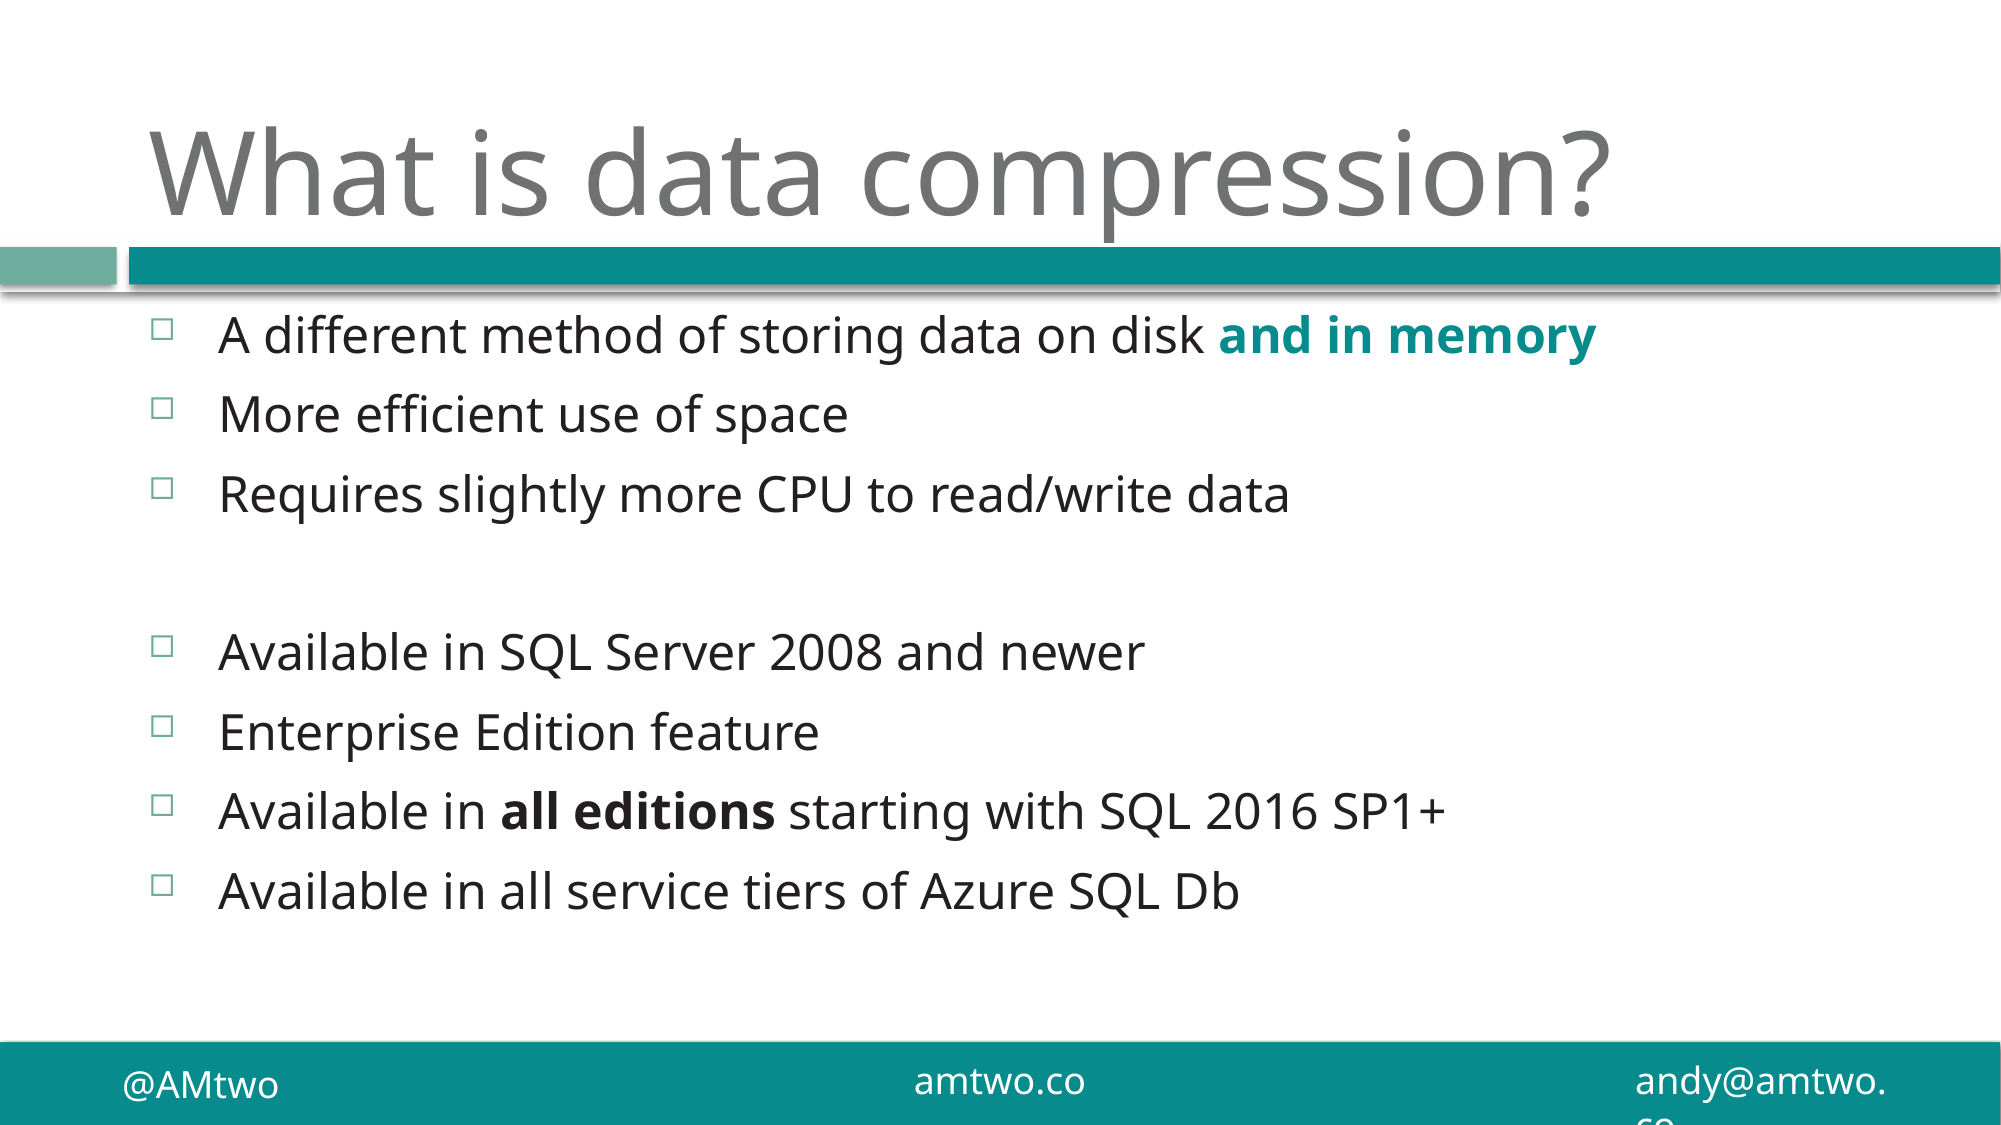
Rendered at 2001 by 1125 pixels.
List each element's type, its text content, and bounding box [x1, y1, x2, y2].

list A different method of storing data on disk and in memory More efficient use of space Requires slightly more CPU to read/write data Available in SQL Server 2008 and newer Enterprise Edition feature Available in all editions starting with SQL 2016 SP1+ Available in all service tiers of Azure SQL Db [133, 295, 1918, 1028]
title What is data compression? [133, 25, 1917, 246]
